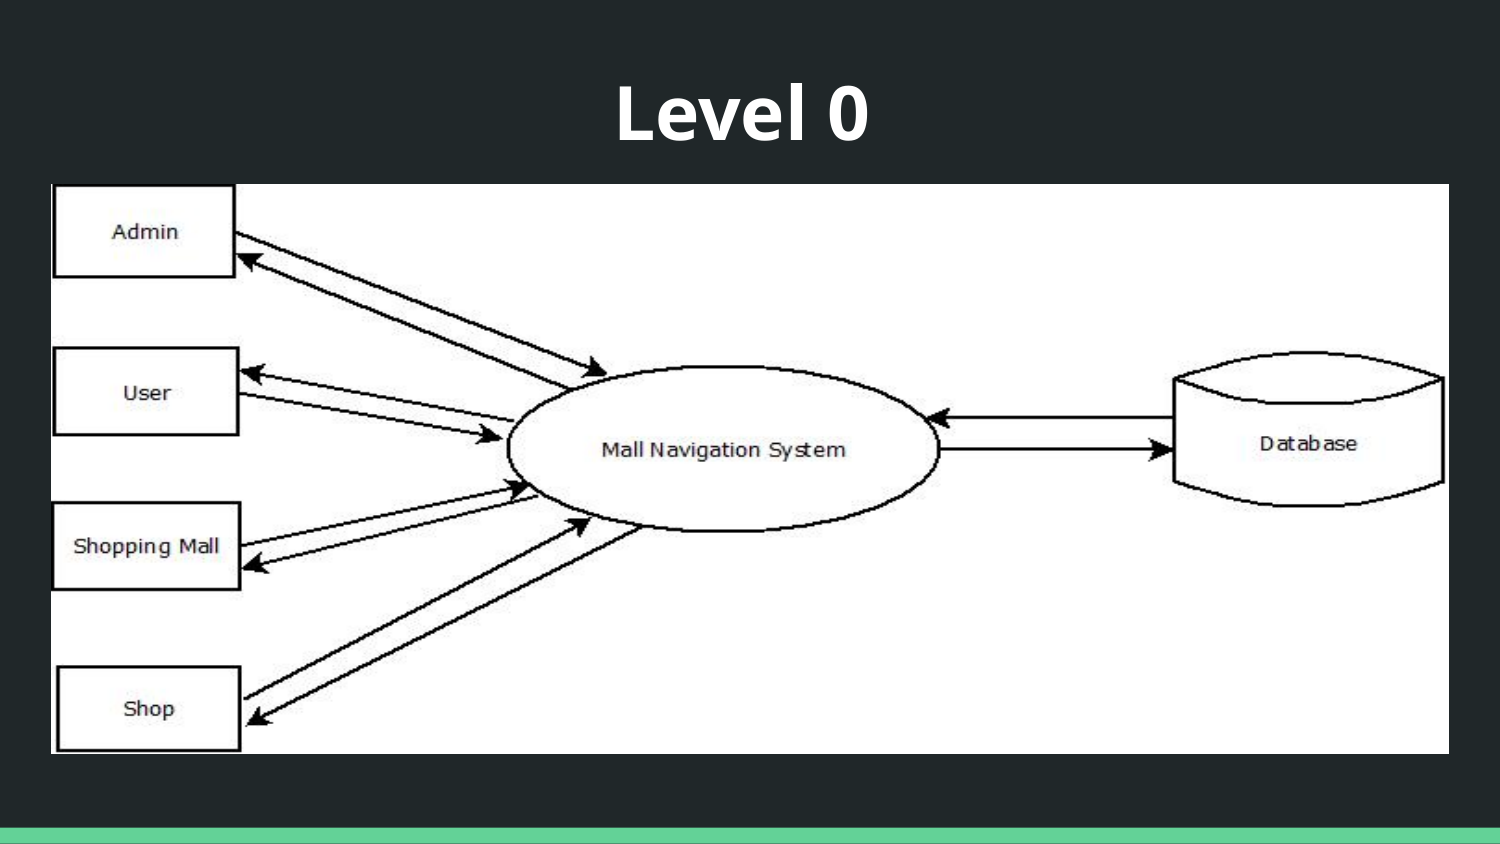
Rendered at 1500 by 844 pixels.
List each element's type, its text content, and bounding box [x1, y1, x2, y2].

title Level 0 [598, 50, 902, 145]
picture [50, 184, 1450, 754]
